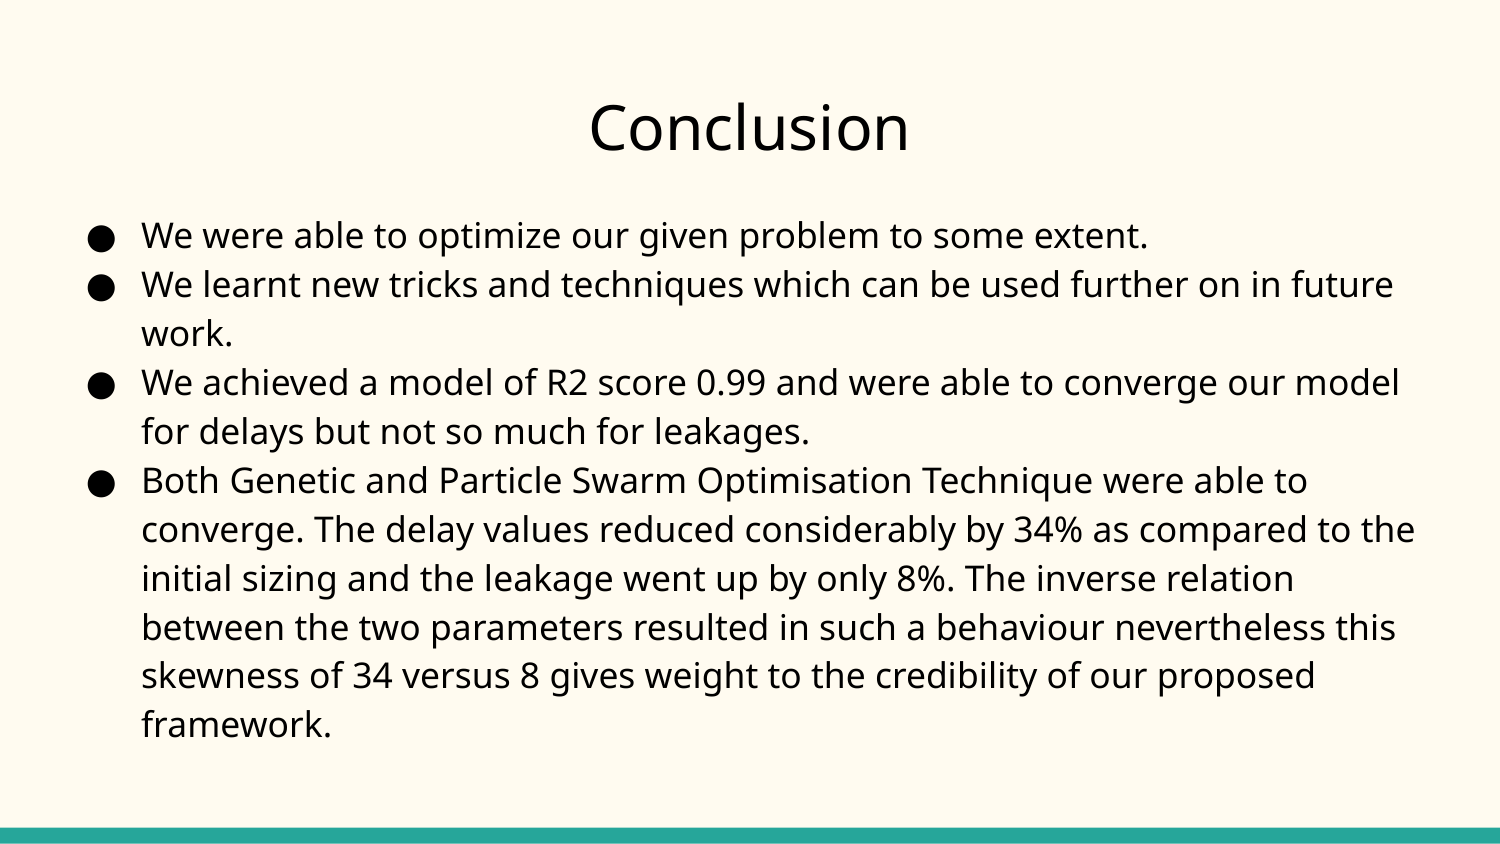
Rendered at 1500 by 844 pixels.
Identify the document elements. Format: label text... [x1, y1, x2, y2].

list We were able to optimize our given problem to some extent. We learnt new tricks and techniques which can be used further on in future work. We achieved a model of R2 score 0.99 and were able to converge our model for delays but not so much for leakages. Both Genetic and Particle Swarm Optimisation Technique were able to converge. The delay values reduced considerably by 34% as compared to the initial sizing and the leakage went up by only 8%. The inverse relation between the two parameters resulted in such a behaviour nevertheless this skewness of 34 versus 8 gives weight to the credibility of our proposed framework. [51, 192, 1449, 750]
title Conclusion [51, 72, 1449, 174]
